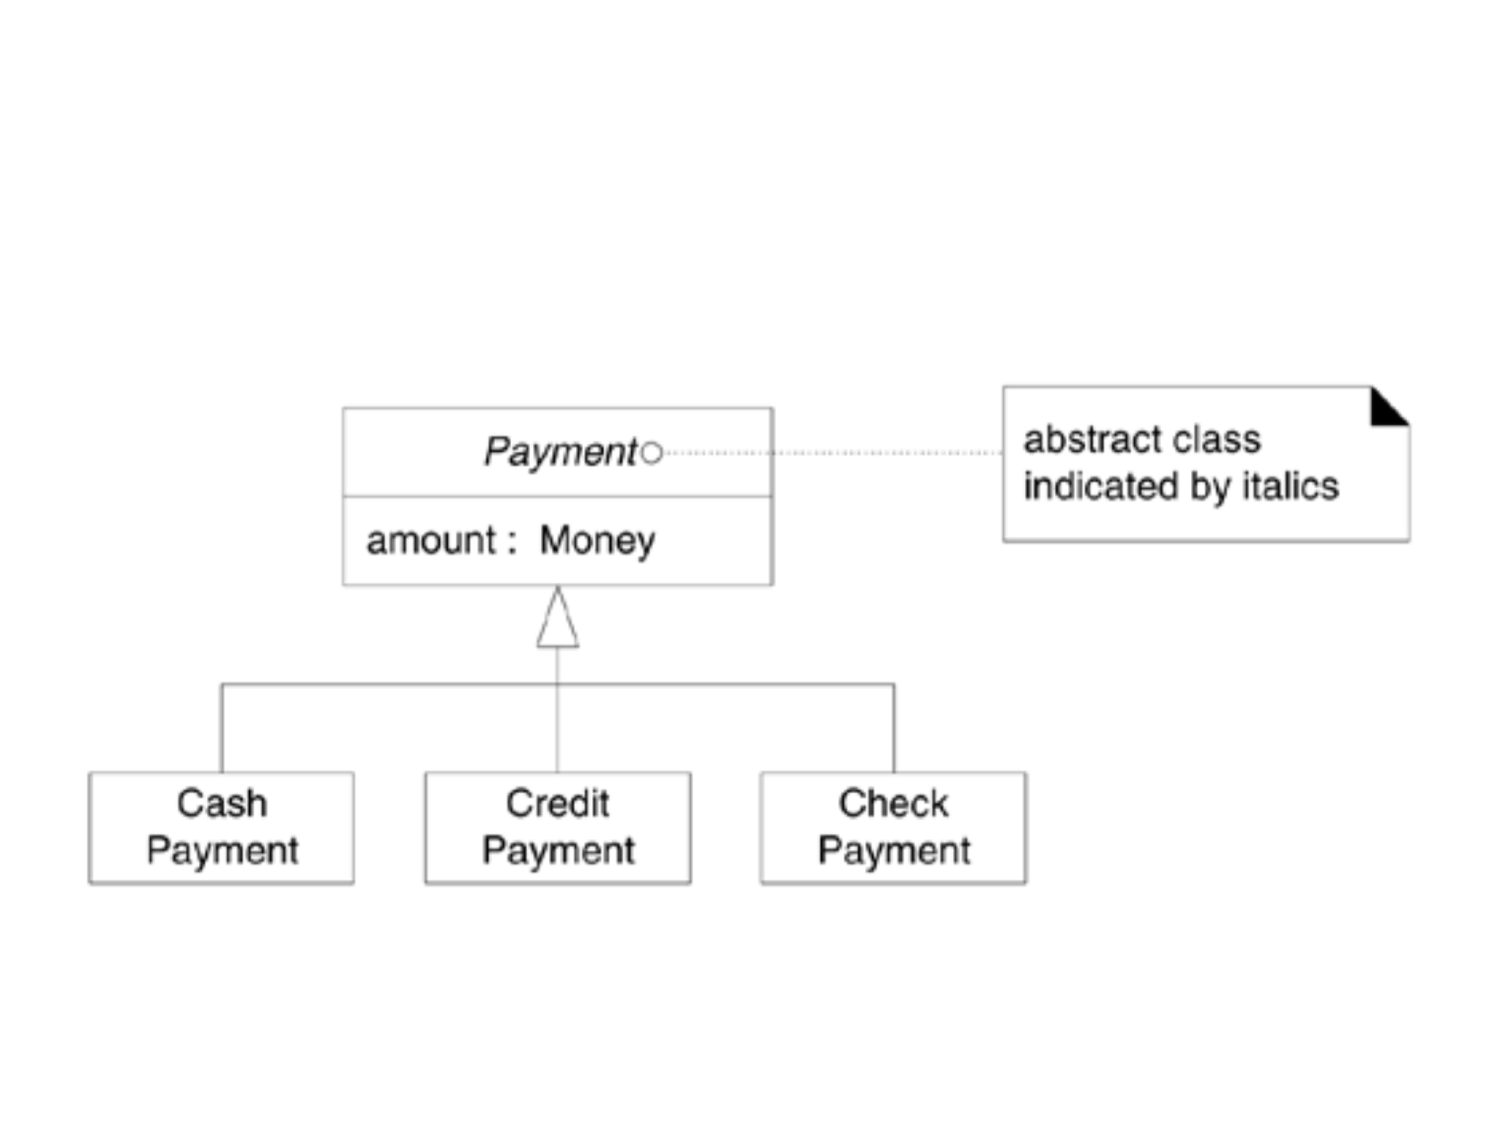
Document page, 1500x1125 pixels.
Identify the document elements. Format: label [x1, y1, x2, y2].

list [74, 262, 1426, 1006]
